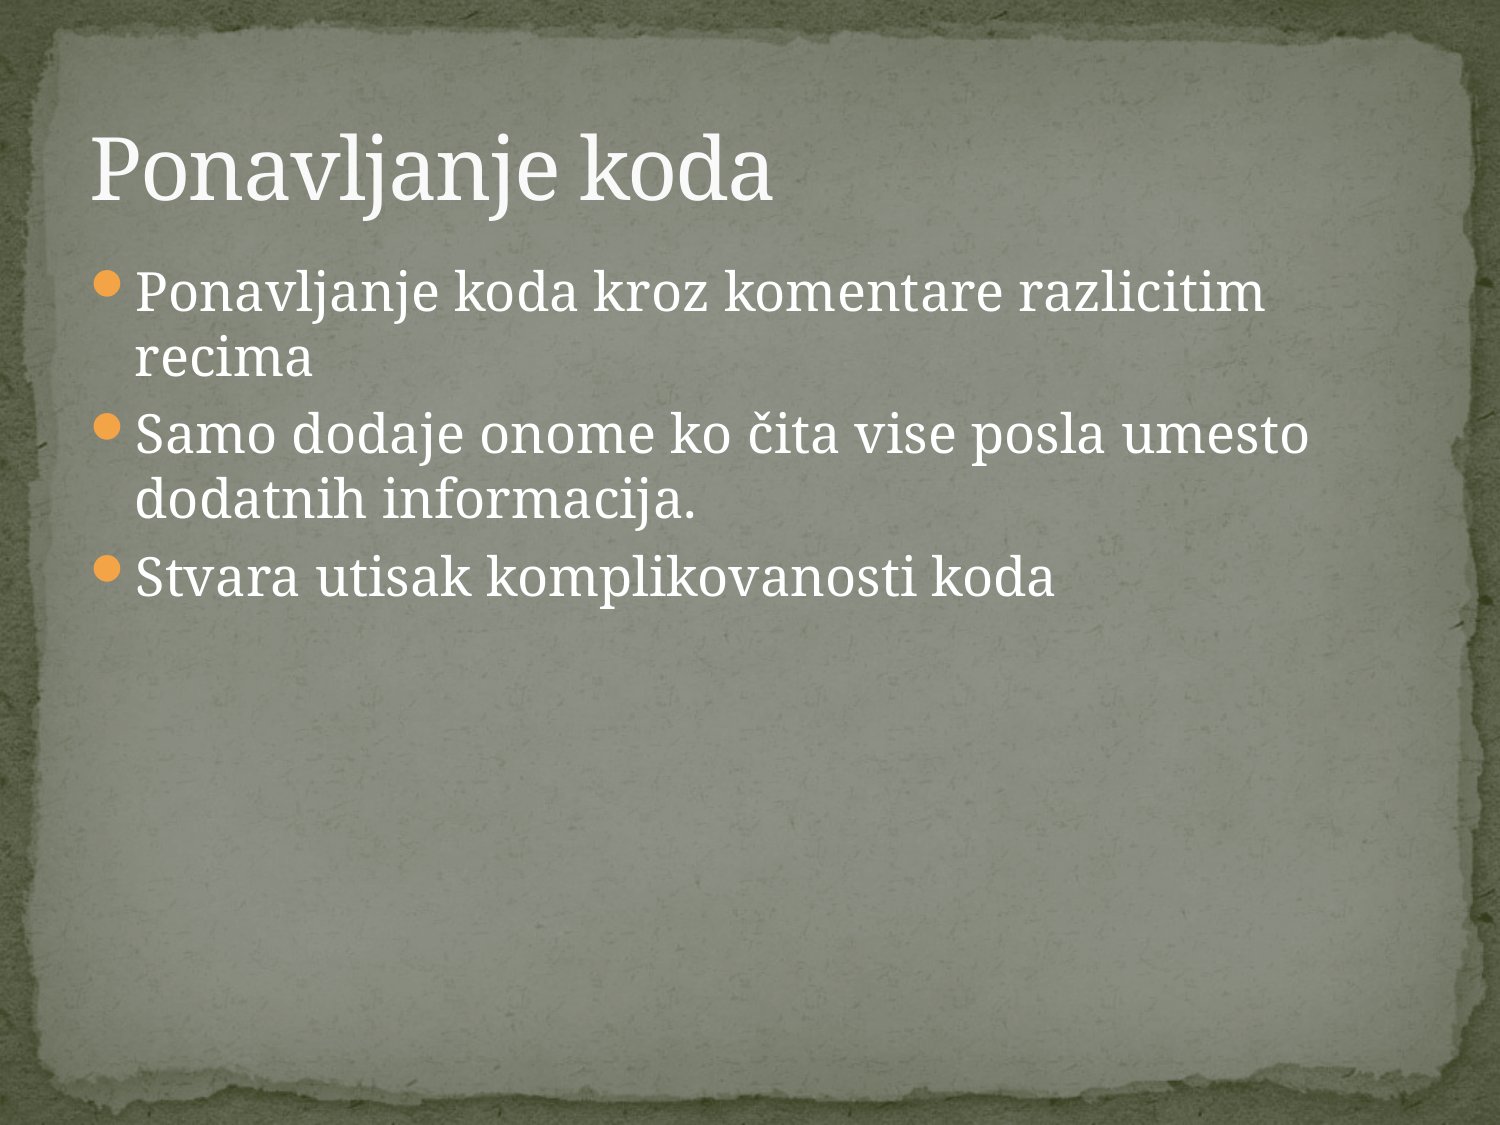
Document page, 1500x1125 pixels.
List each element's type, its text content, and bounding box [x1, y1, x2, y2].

title Ponavljanje koda [74, 24, 1425, 225]
list Ponavljanje koda kroz komentare razlicitim recima Samo dodaje onome ko čita vise posla umesto dodatnih informacija. Stvara utisak komplikovanosti koda [75, 249, 1425, 1000]
